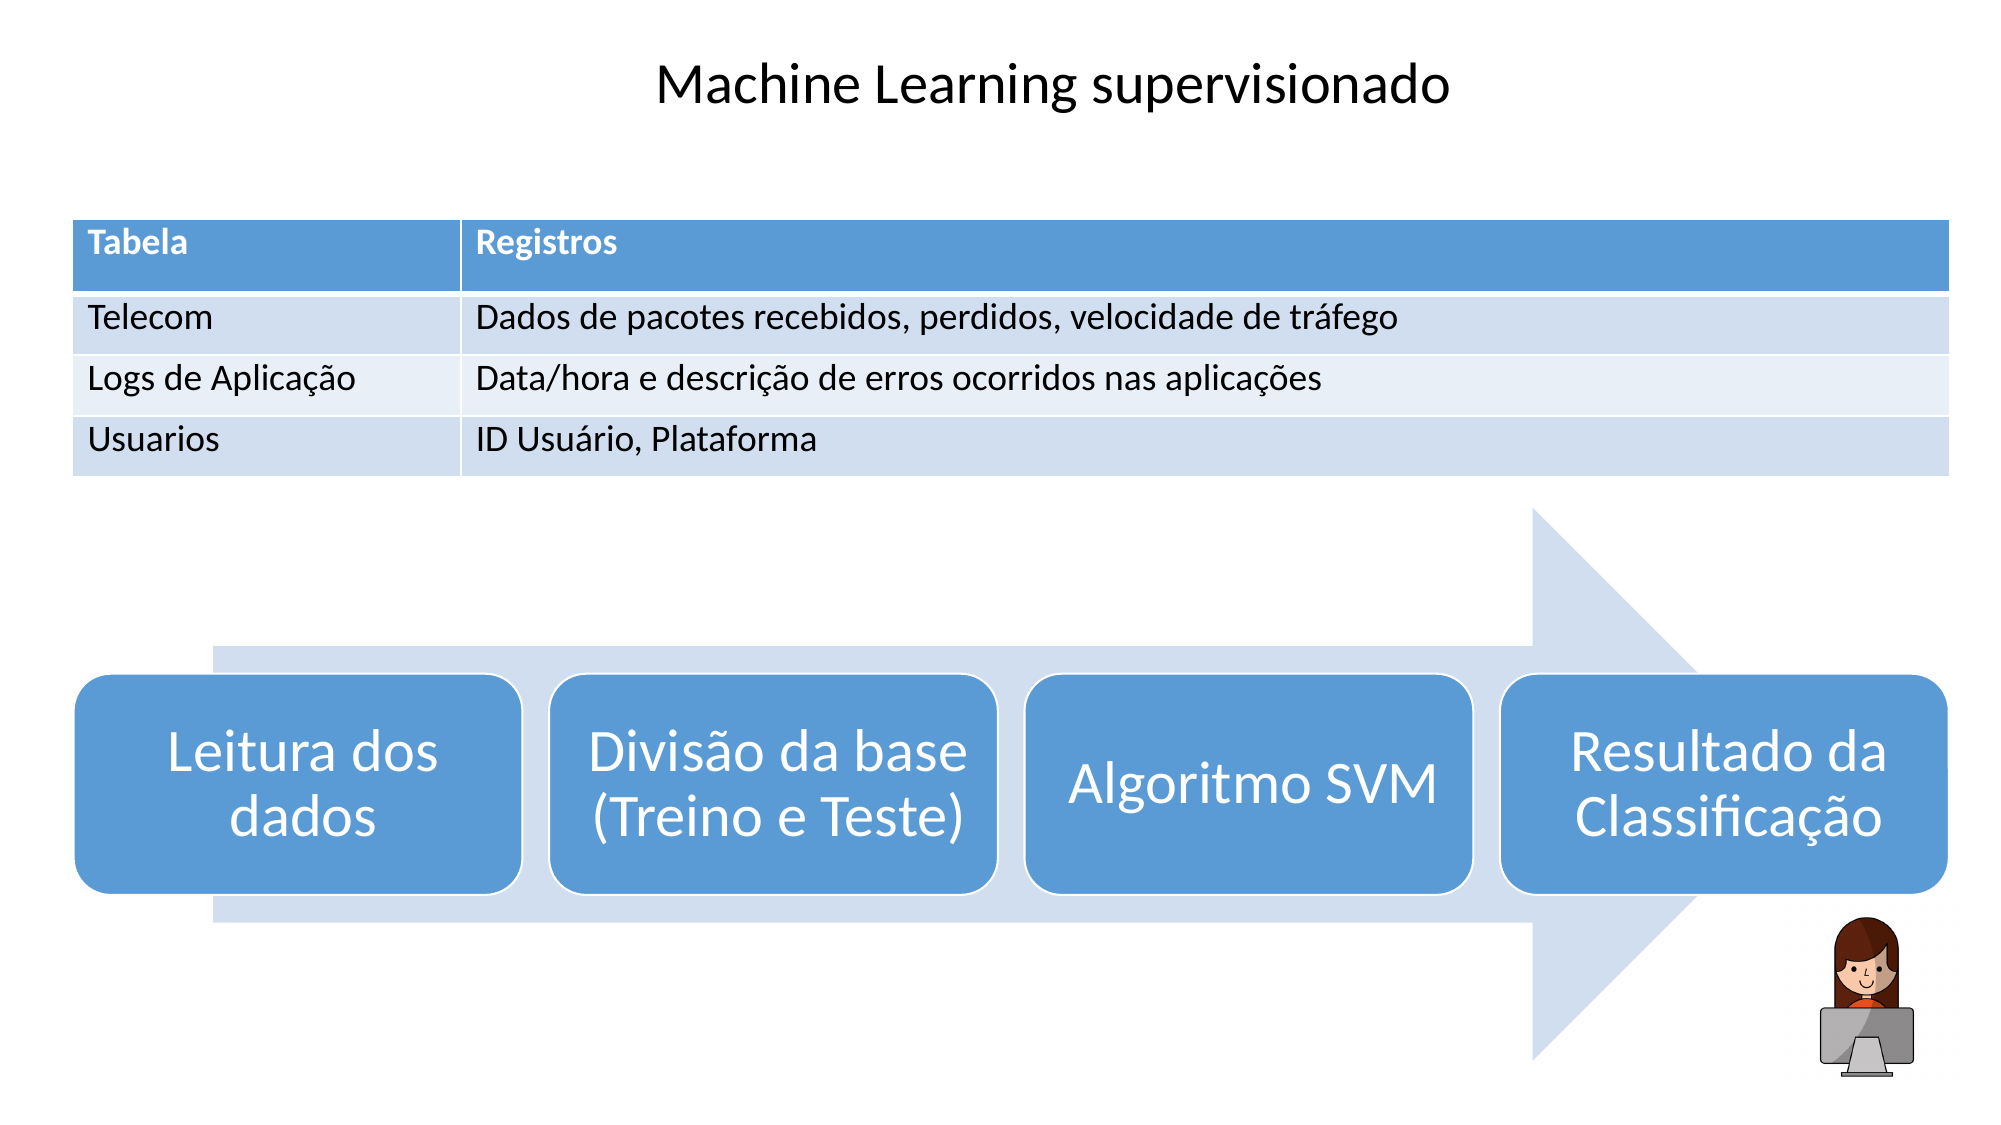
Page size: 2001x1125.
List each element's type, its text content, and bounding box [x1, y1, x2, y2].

text_box Machine Learning supervisionado [641, 37, 1480, 123]
table_cell Telecom [73, 297, 460, 354]
table_header Registros [462, 220, 1949, 291]
picture [1770, 901, 1963, 1093]
table_cell Data/hora e descrição de erros ocorridos nas aplicações [462, 356, 1949, 415]
table_cell ID Usuário, Plataforma [462, 417, 1949, 476]
table_header Tabela [73, 220, 460, 291]
table_cell Dados de pacotes recebidos, perdidos, velocidade de tráfego [462, 297, 1949, 354]
table_cell Logs de Aplicação [73, 356, 460, 415]
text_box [72, 507, 1950, 1061]
table_cell Usuarios [73, 417, 460, 476]
